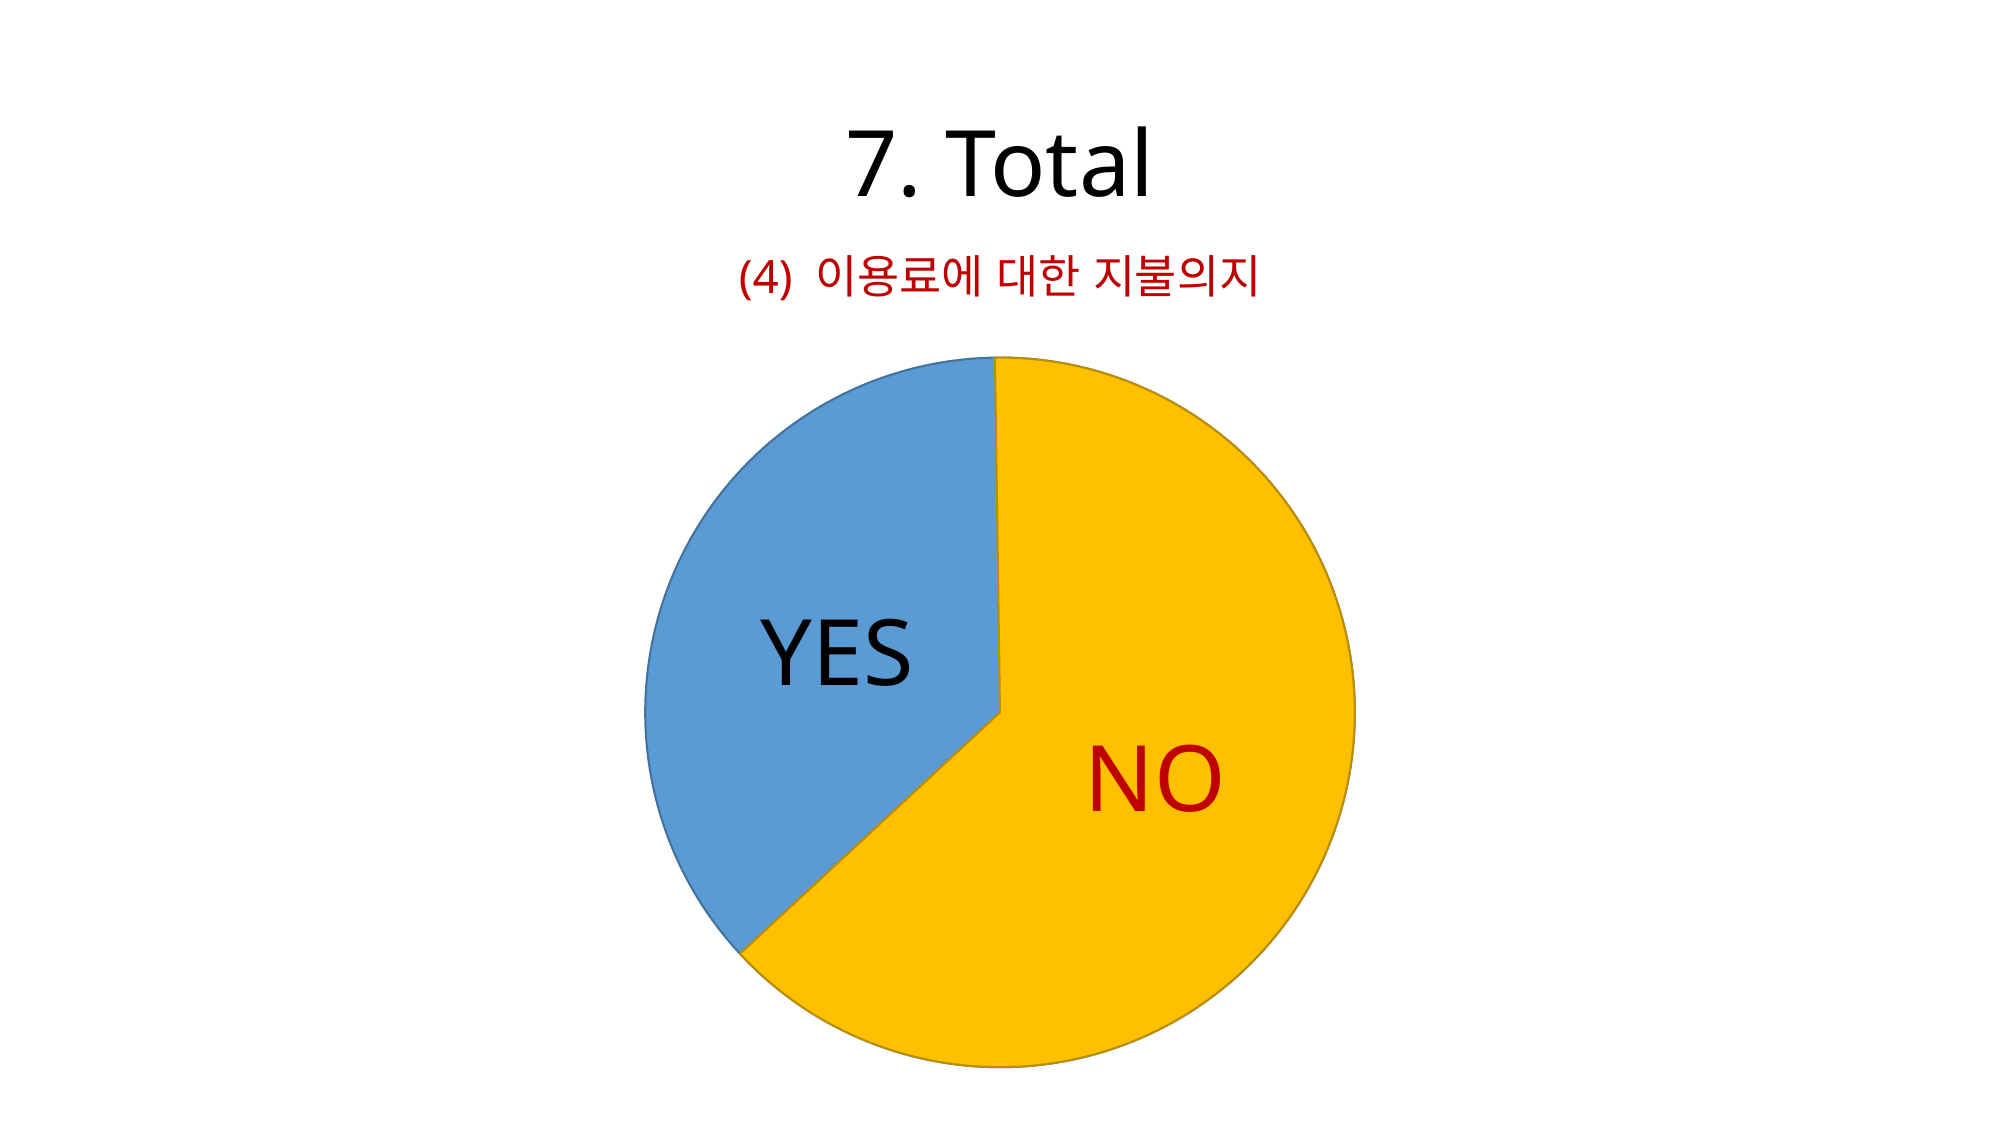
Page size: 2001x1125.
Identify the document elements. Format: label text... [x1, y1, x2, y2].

text_box NO [1069, 712, 1241, 837]
text_box [644, 356, 998, 954]
text_box YES [745, 586, 929, 711]
text_box (4) 이용료에 대한 지불의지 [724, 239, 1276, 310]
title 7. Total [137, 57, 1863, 276]
text_box [738, 356, 1356, 1069]
